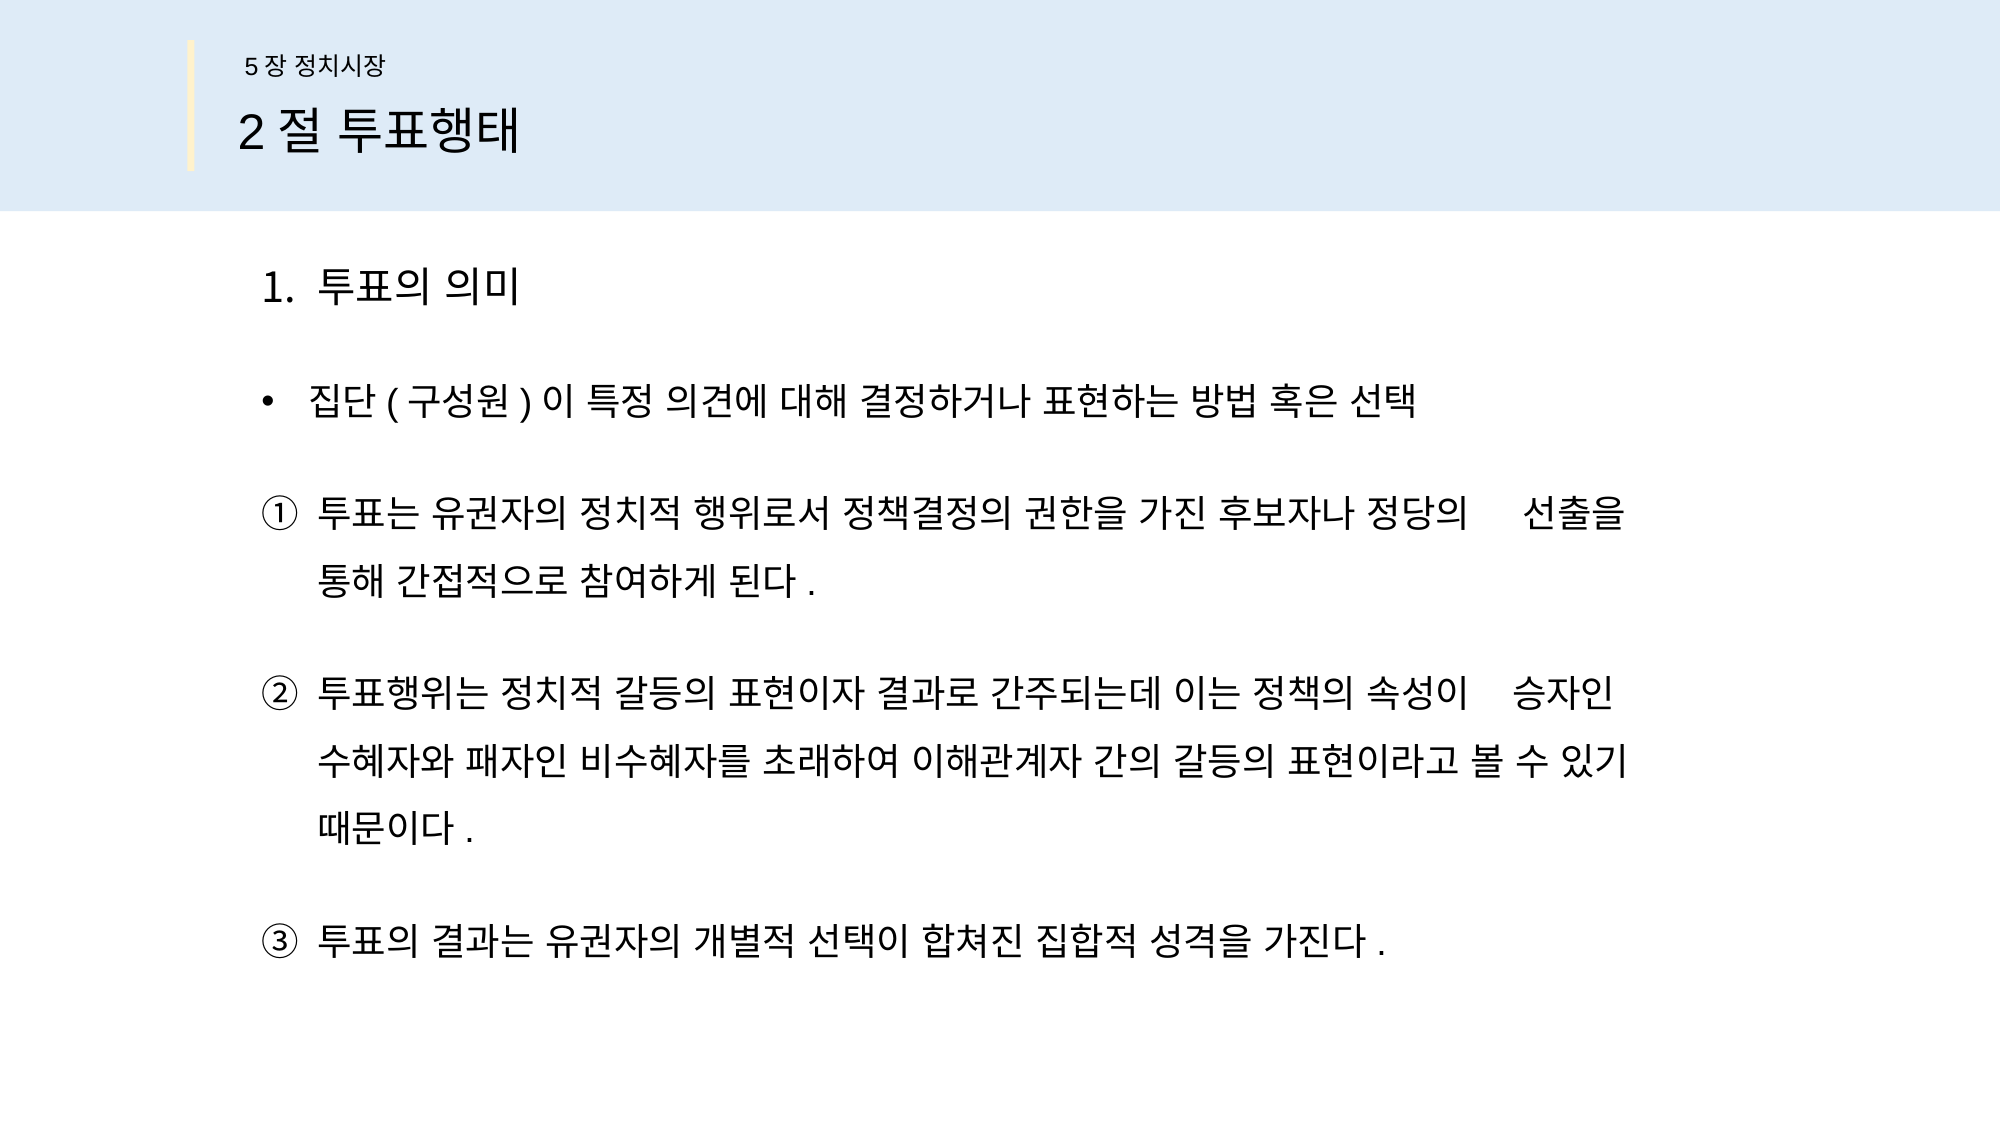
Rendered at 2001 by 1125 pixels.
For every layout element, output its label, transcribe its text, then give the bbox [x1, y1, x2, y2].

text_box [186, 39, 196, 172]
text_box 투표의 의미 집단(구성원)이 특정 의견에 대해 결정하거나 표현하는 방법 혹은 선택 투표는 유권자의 정치적 행위로서 정책결정의 권한을 가진 후보자나 정당의 선출을 통해 간접적으로 참여하게 된다. 투표행위는 정치적 갈등의 표현이자 결과로 간주되는데 이는 정책의 속성이 승자인 수혜자와 패자인 비수혜자를 초래하여 이해관계자 간의 갈등의 표현이라고 볼 수 있기 때문이다. 투표의 결과는 유권자의 개별적 선택이 합쳐진 집합적 성격을 가진다. [246, 227, 1658, 971]
text_box 2절 투표행태 [222, 92, 1501, 168]
text_box [0, 0, 2000, 212]
text_box 5장 정치시장 [229, 42, 402, 88]
